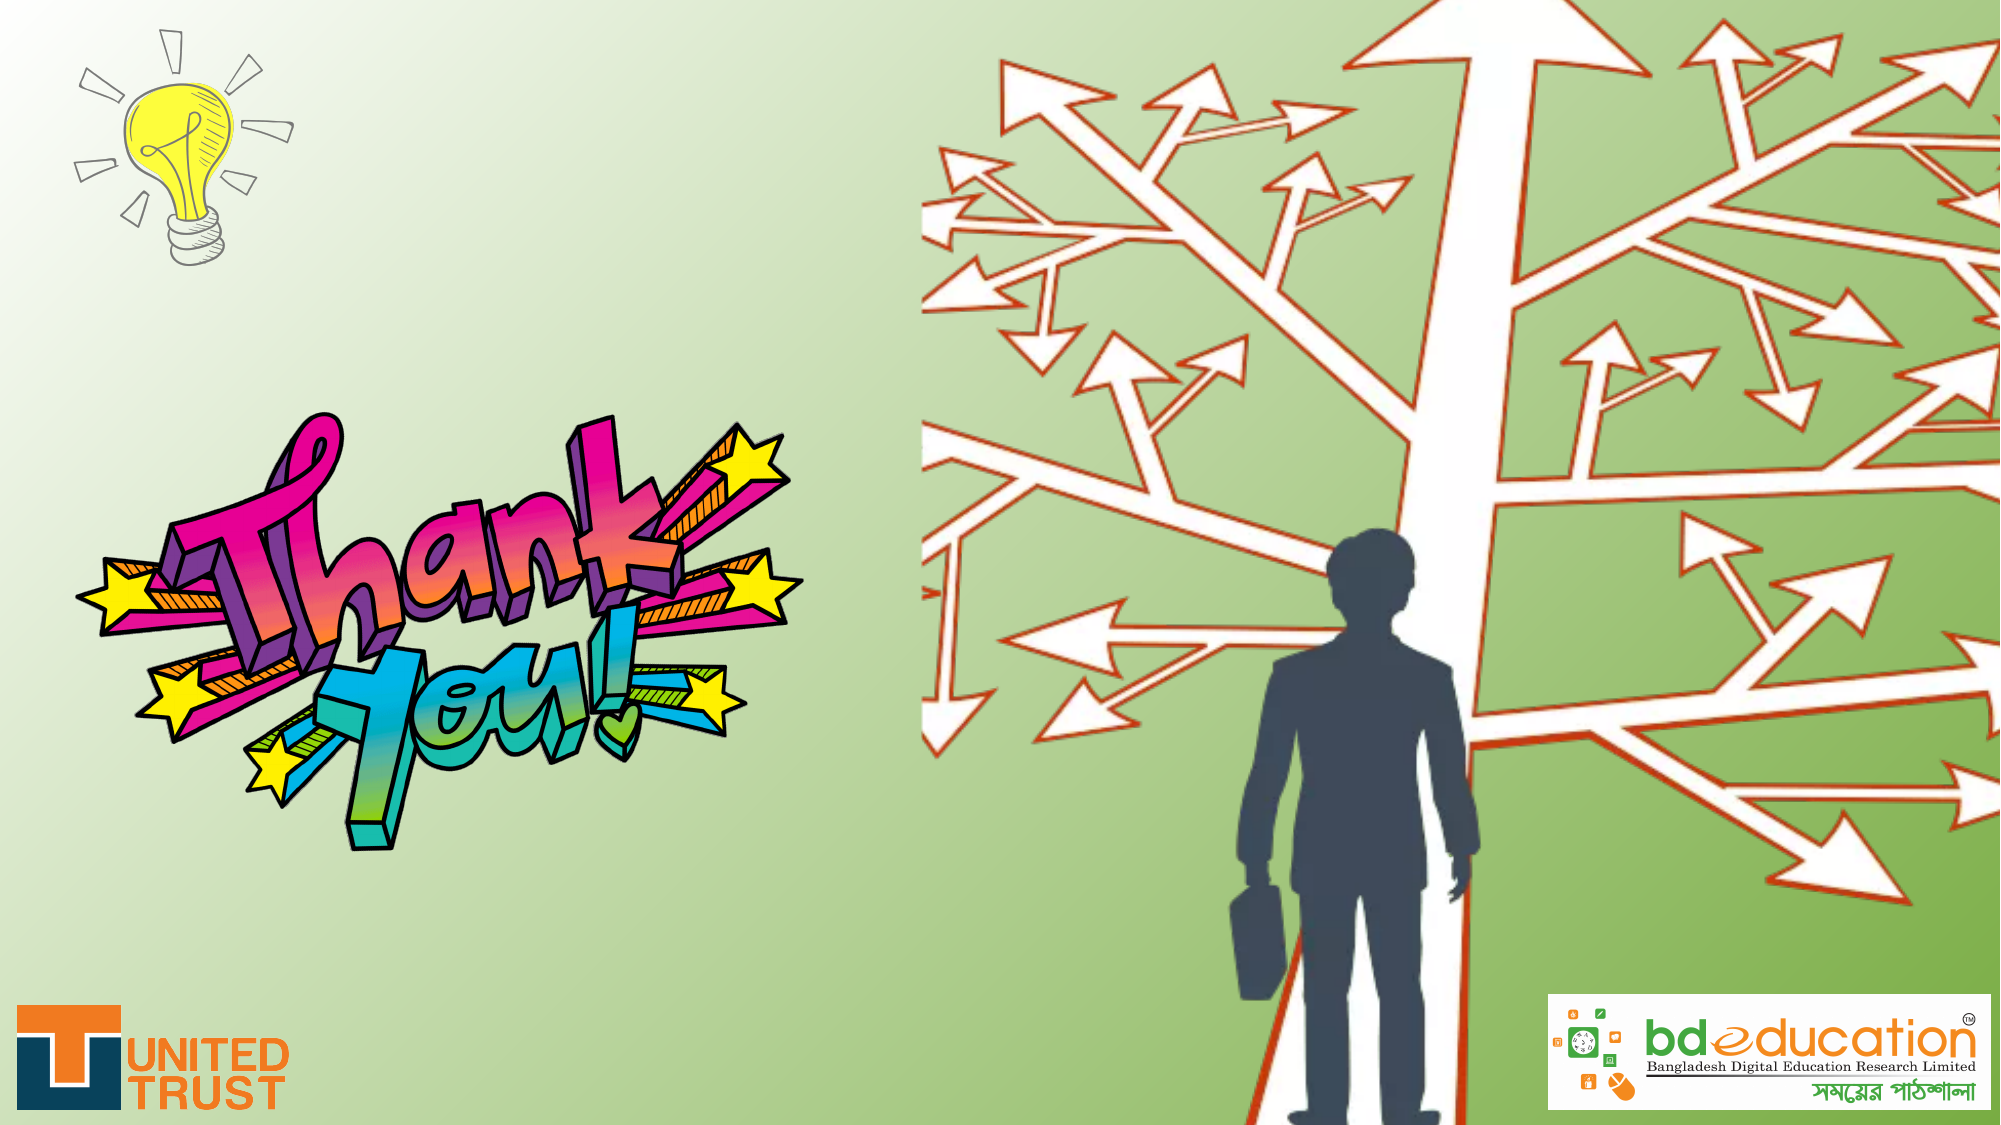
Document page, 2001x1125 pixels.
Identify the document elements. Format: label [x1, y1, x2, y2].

picture [17, 1005, 289, 1110]
picture [17, 0, 362, 326]
picture [921, 0, 2000, 1125]
picture [15, 277, 887, 974]
